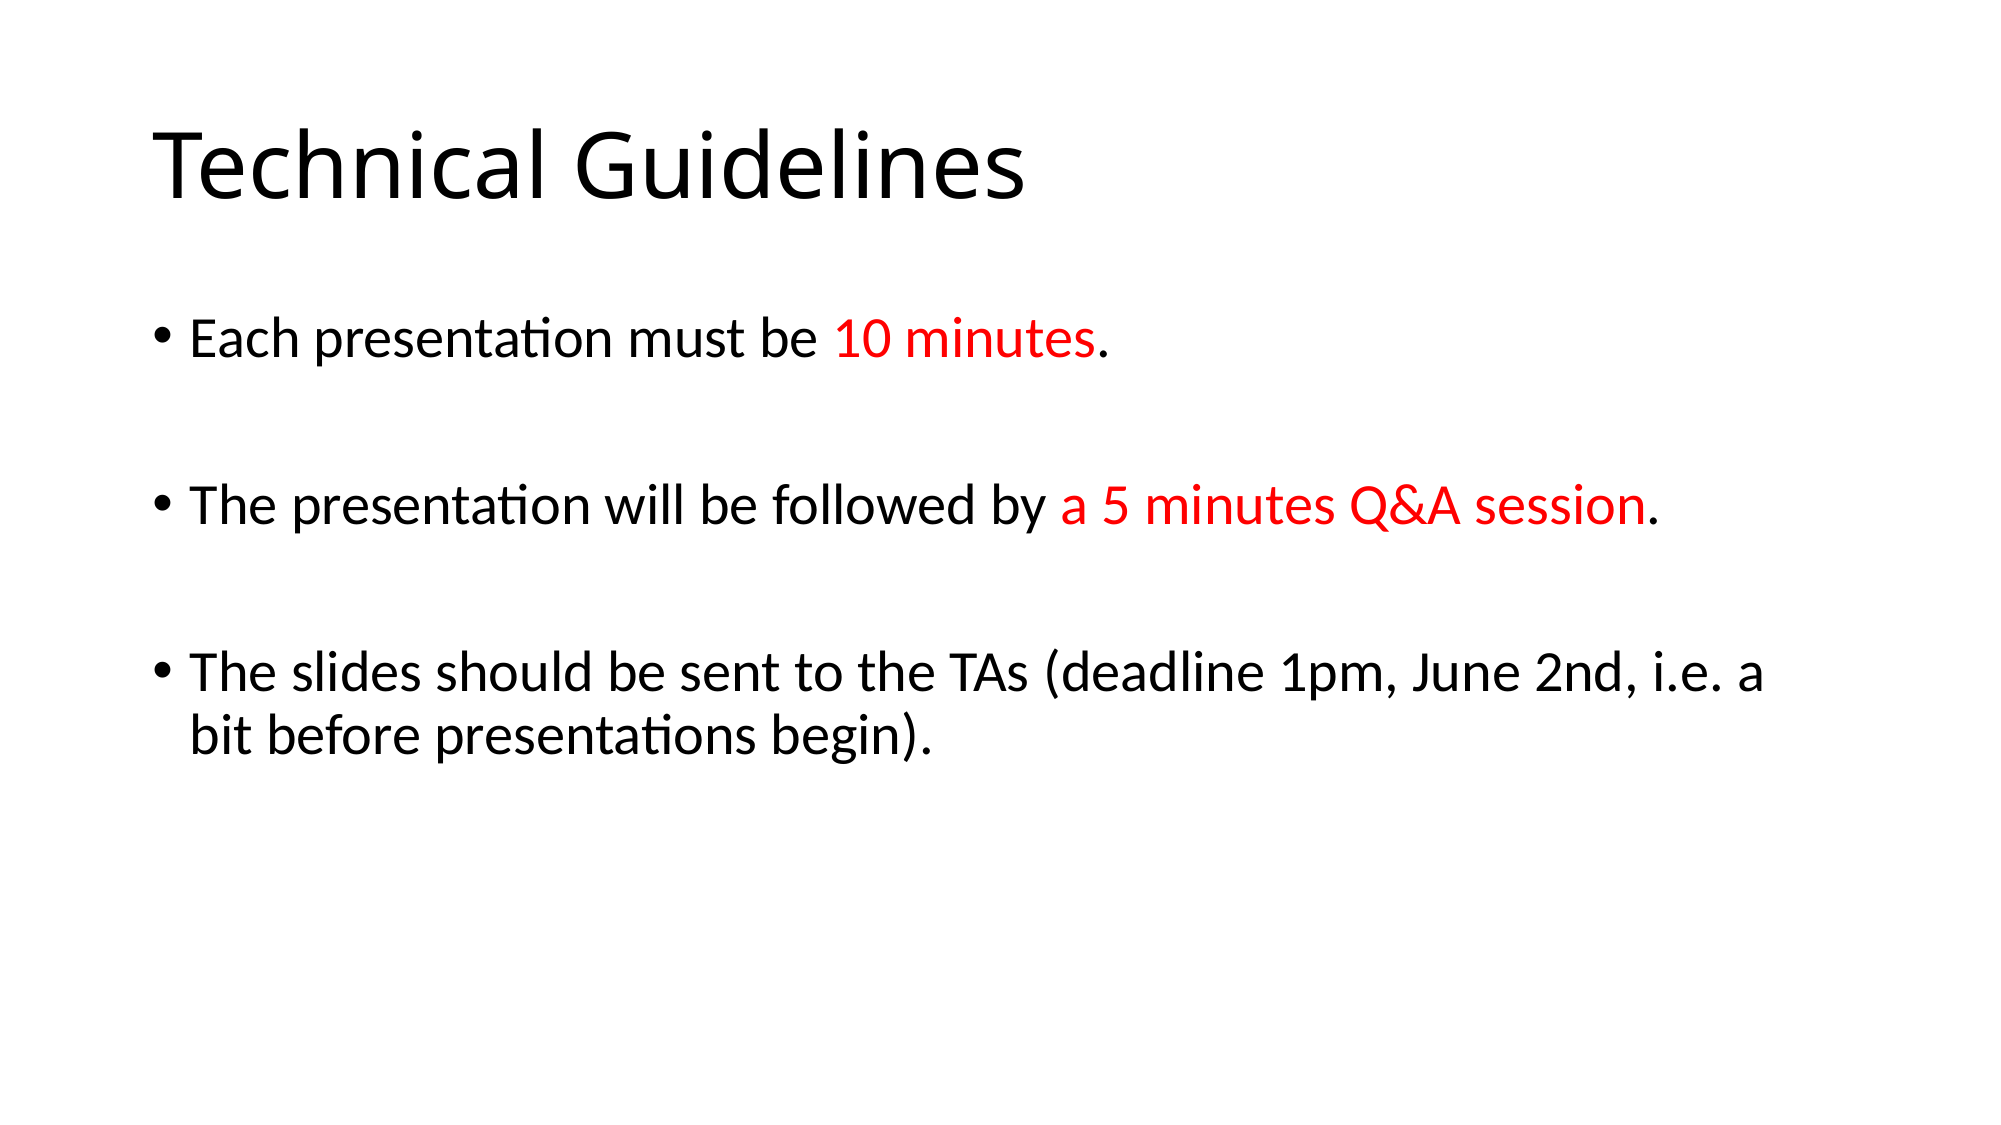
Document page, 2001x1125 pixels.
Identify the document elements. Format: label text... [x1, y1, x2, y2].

title Technical Guidelines [137, 59, 1863, 278]
list Each presentation must be 10 minutes. The presentation will be followed by a 5 minutes Q&A session. The slides should be sent to the TAs (deadline 1pm, June 2nd, i.e. a bit before presentations begin). [137, 299, 1795, 1014]
